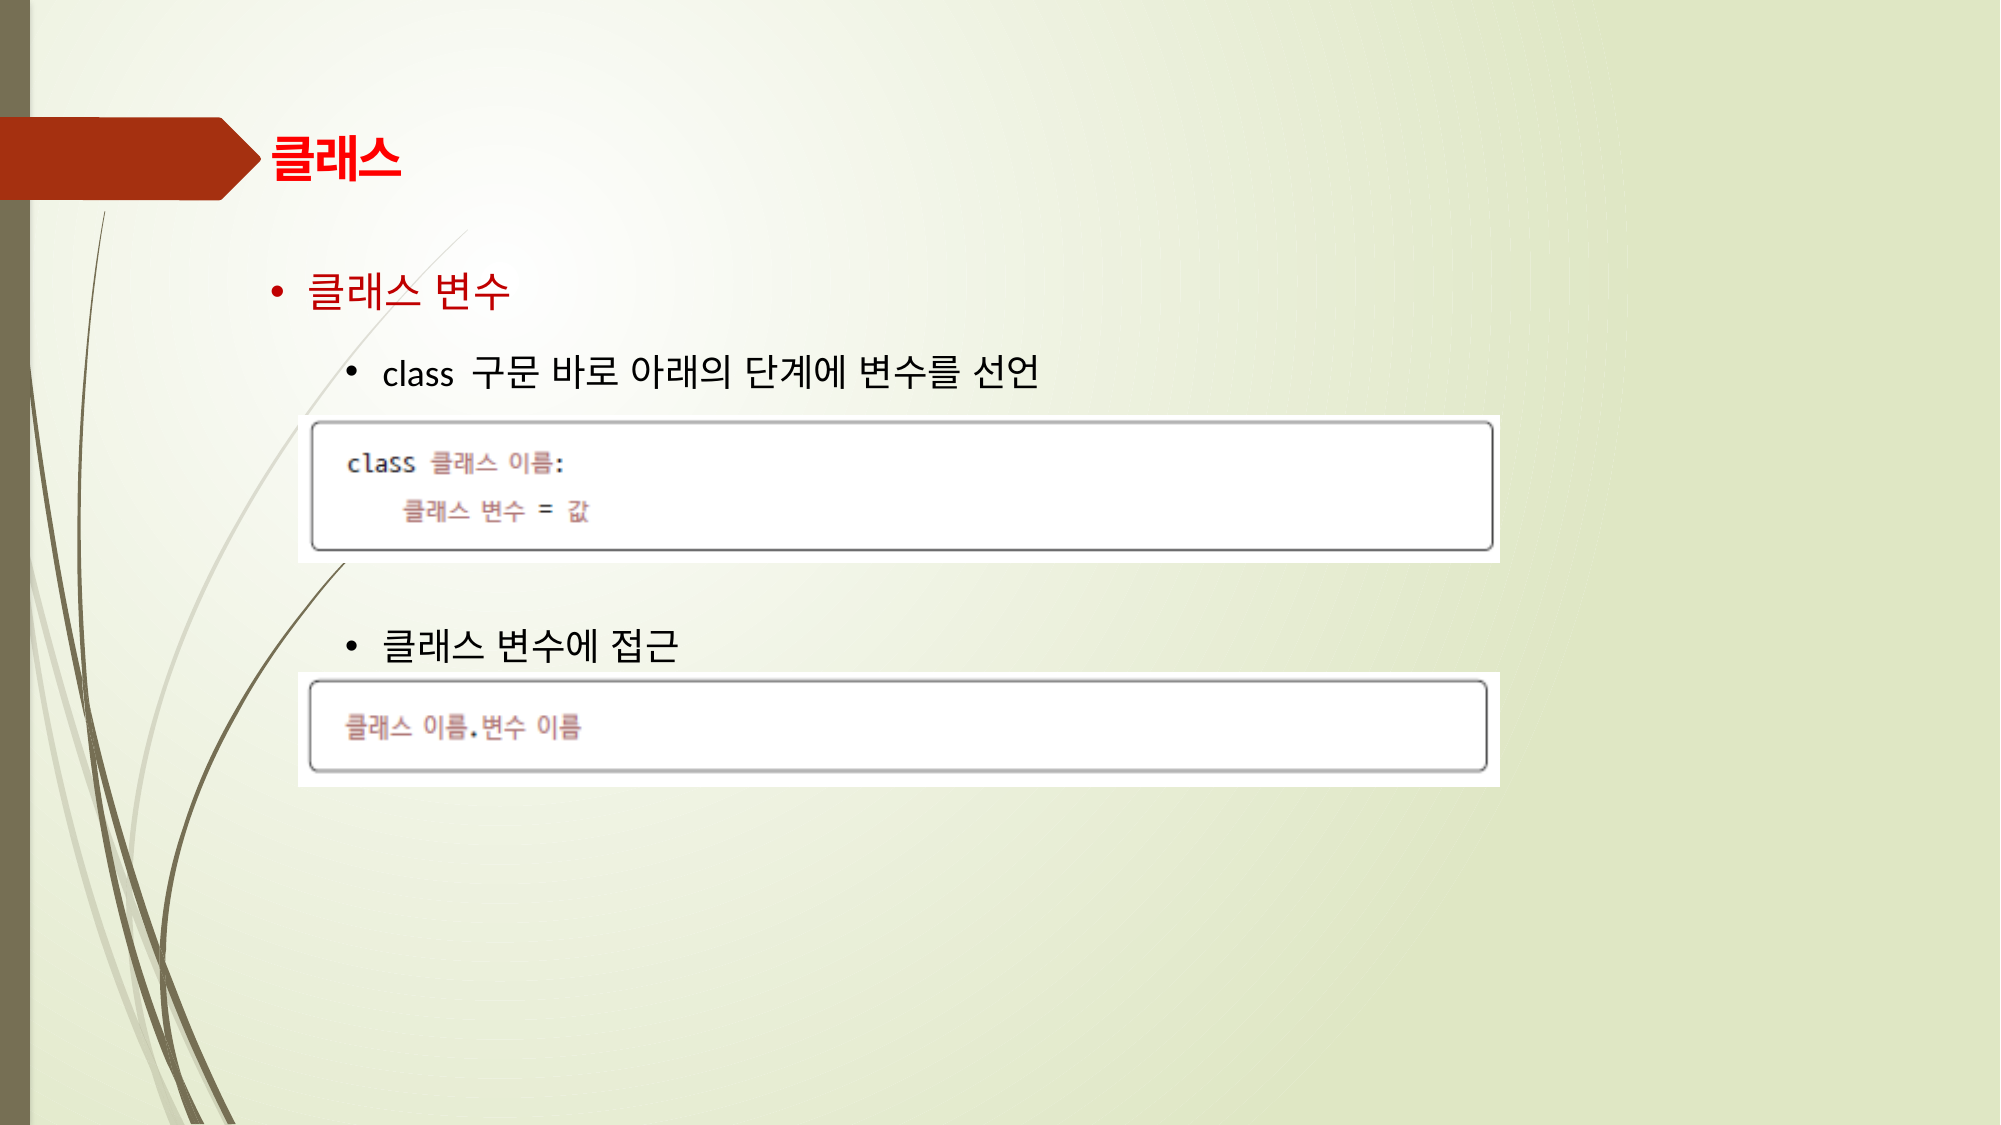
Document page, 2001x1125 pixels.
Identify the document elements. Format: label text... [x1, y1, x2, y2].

picture [298, 671, 1500, 787]
text_box 클래스 변수 class 구문 바로 아래의 단계에 변수를 선언 클래스 변수에 접근 [255, 233, 1549, 1051]
picture [298, 415, 1500, 563]
text_box 클래스 [255, 118, 1533, 197]
